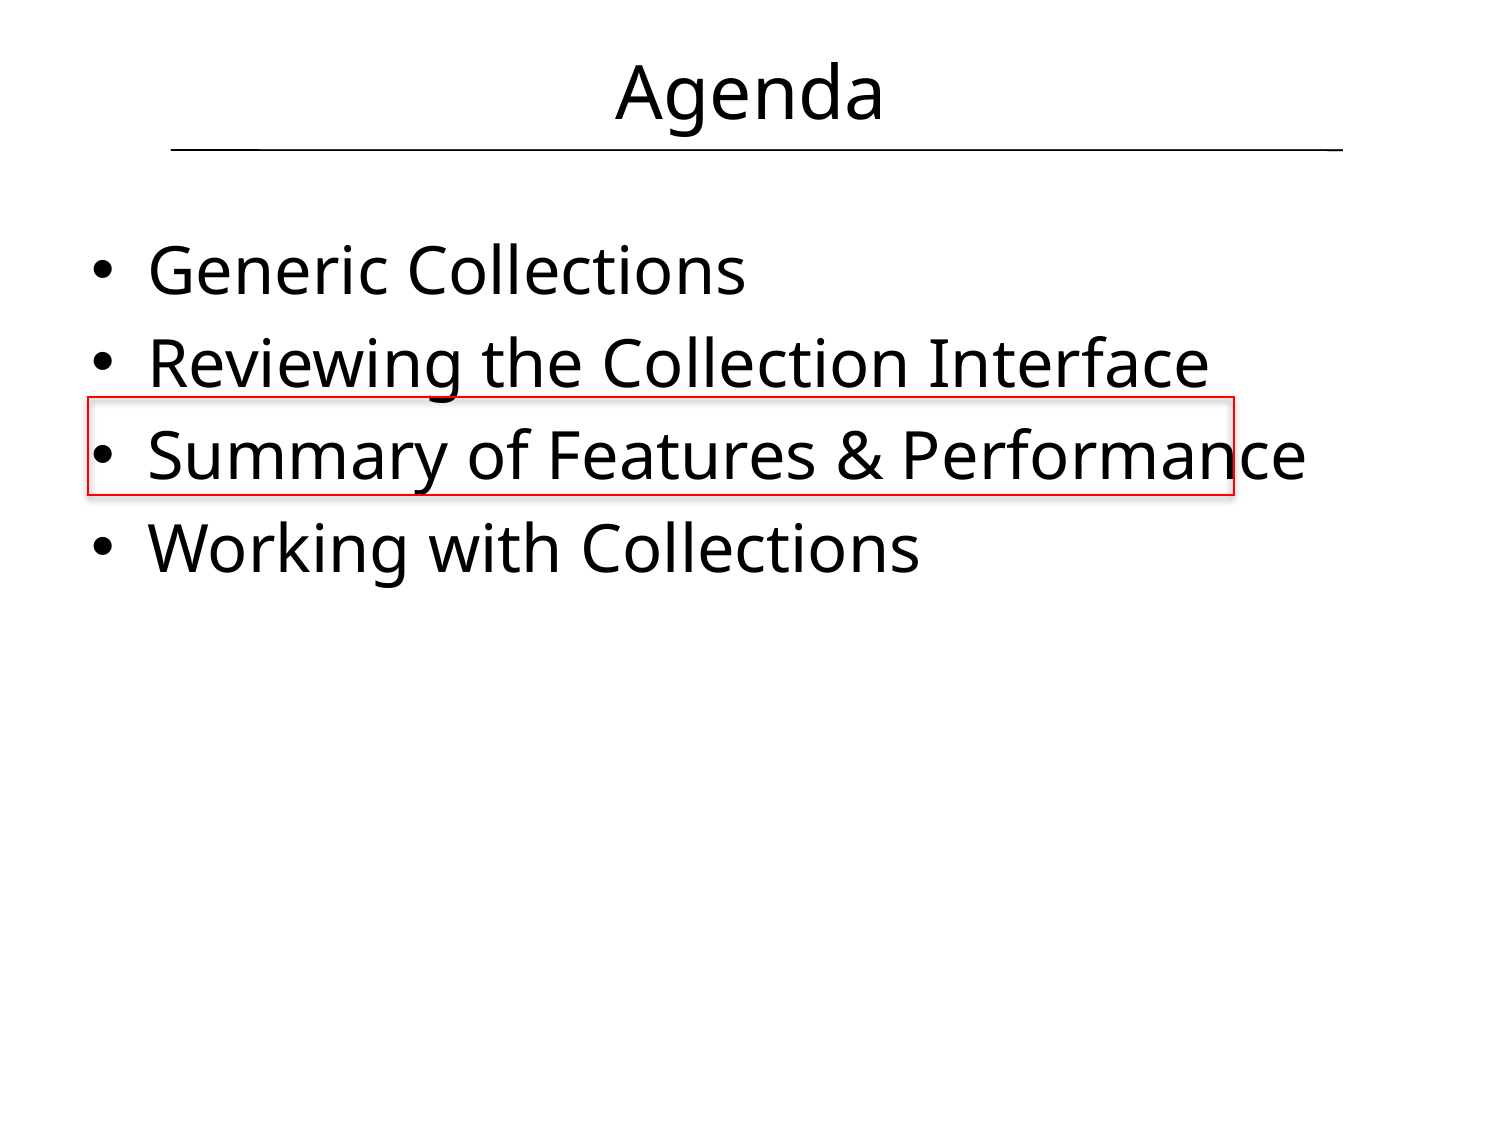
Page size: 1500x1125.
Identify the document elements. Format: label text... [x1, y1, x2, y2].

text_box Agenda [75, 35, 1428, 143]
text_box [88, 397, 1235, 495]
text_box Generic Collections Reviewing the Collection Interface Summary of Features & Performance Working with Collections [76, 219, 1427, 594]
